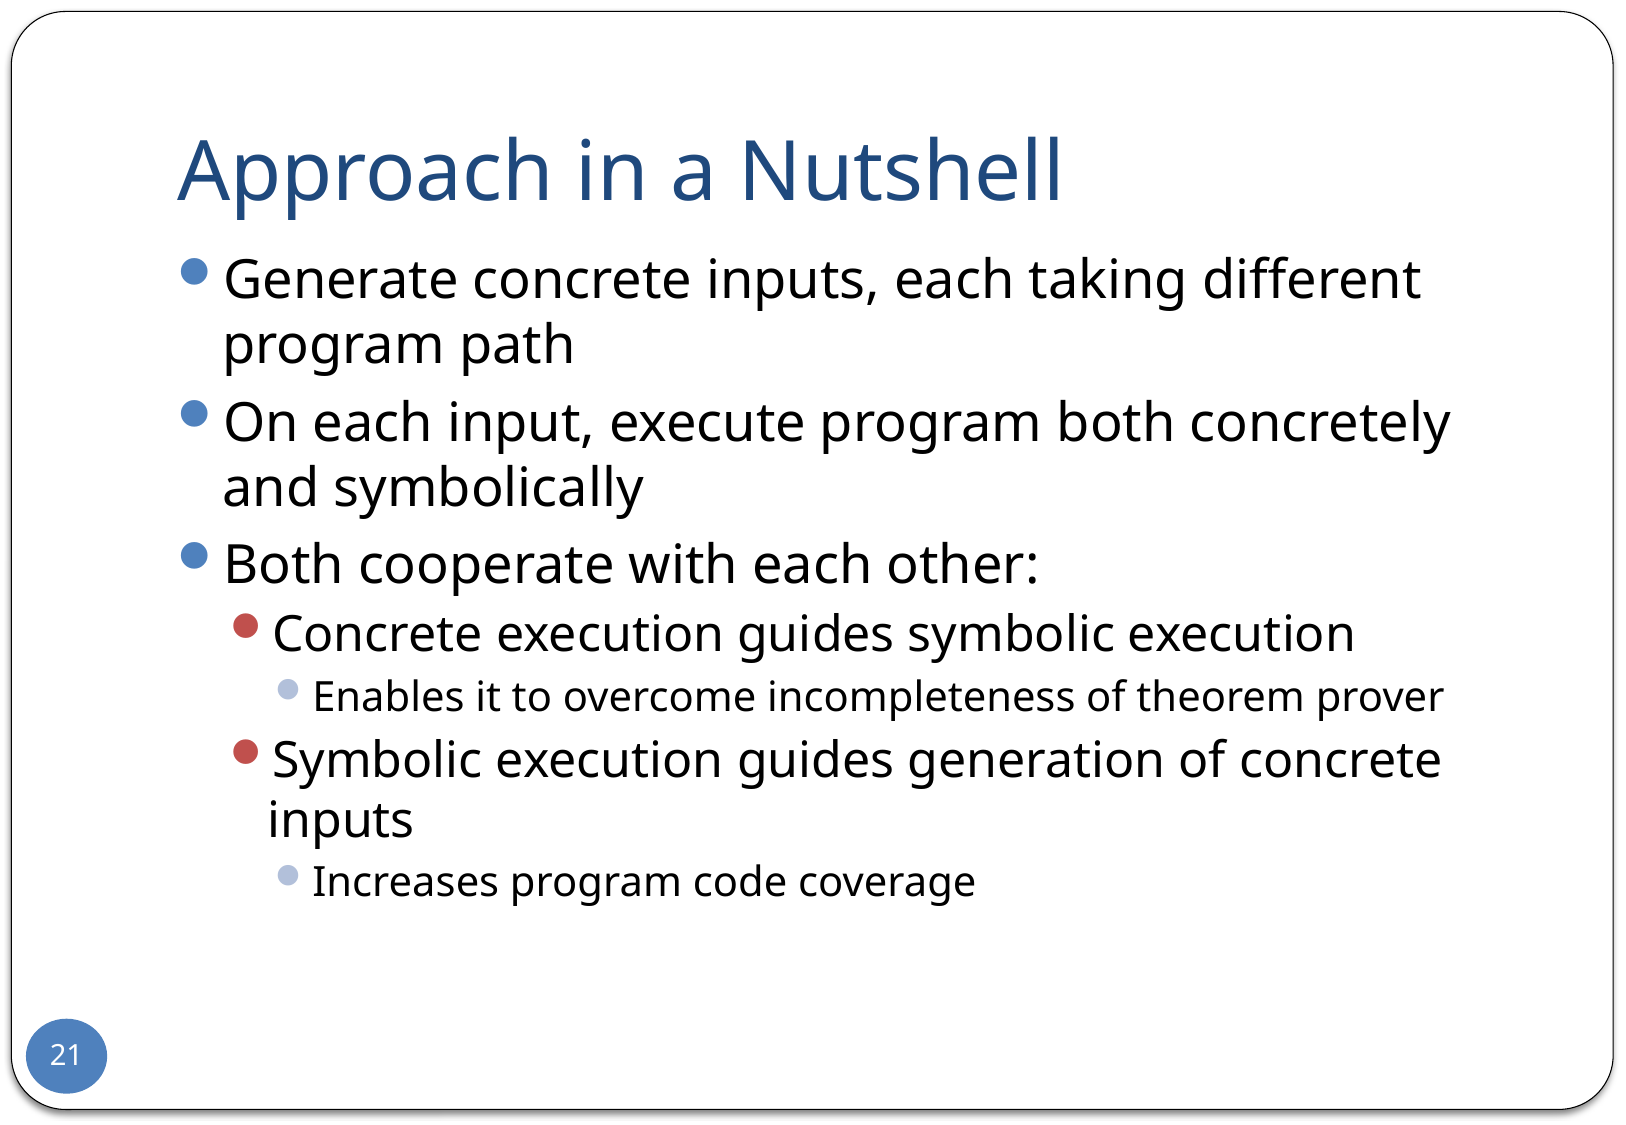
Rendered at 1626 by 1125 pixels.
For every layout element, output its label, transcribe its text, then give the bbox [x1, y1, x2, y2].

title Approach in a Nutshell [162, 45, 1544, 233]
list Generate concrete inputs, each taking different program path On each input, execute program both concretely and symbolically Both cooperate with each other: Concrete execution guides symbolic execution Enables it to overcome incompleteness of theorem prover Symbolic execution guides generation of concrete inputs Increases program code coverage [162, 237, 1544, 988]
slide_number 21 [25, 1018, 108, 1094]
